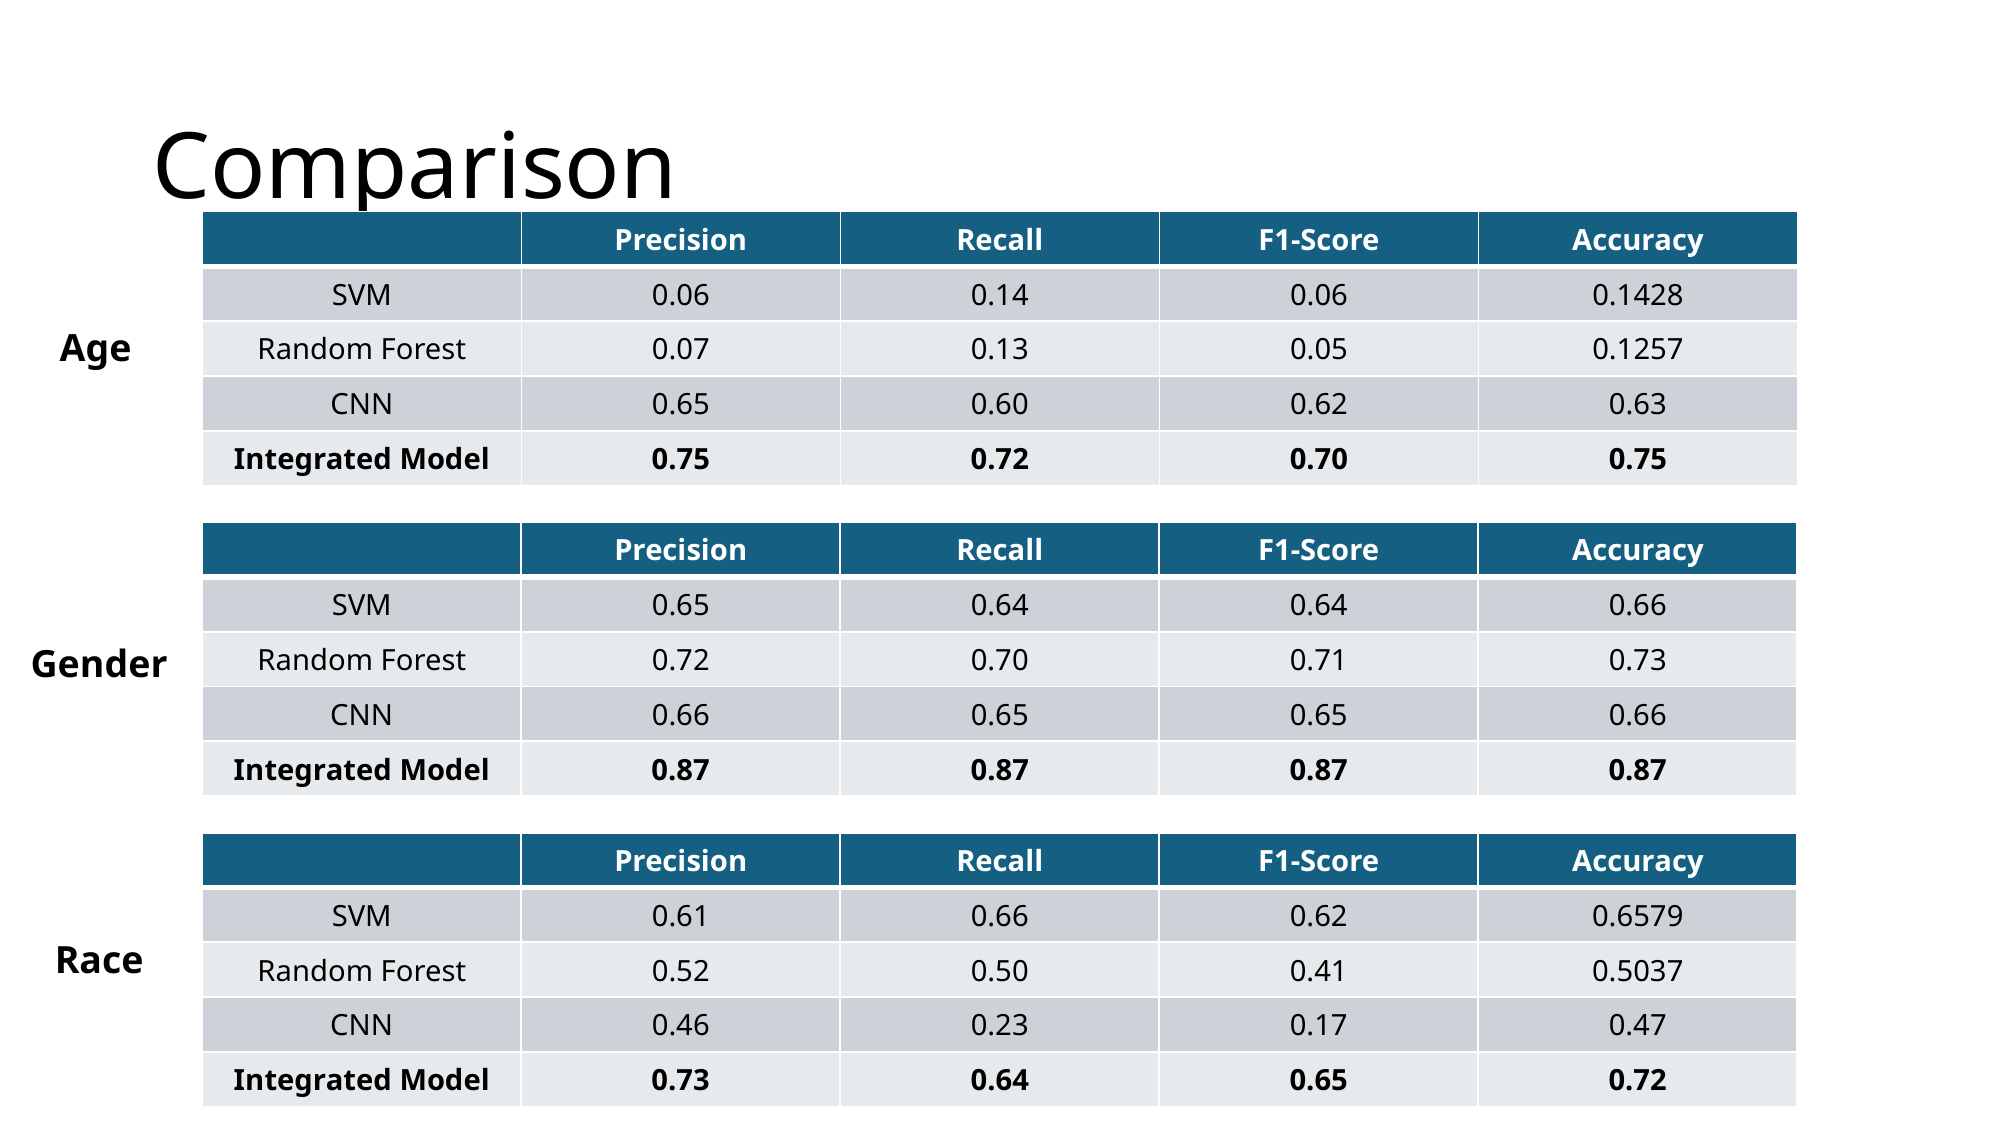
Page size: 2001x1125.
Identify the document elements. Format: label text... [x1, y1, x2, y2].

table_cell 0.60 [841, 377, 1159, 430]
table_cell 0.73 [1479, 633, 1796, 686]
table_header Precision [522, 834, 839, 885]
table_header [203, 523, 520, 574]
table_cell 0.66 [1479, 687, 1796, 740]
text_box Gender [15, 632, 183, 693]
table_cell CNN [203, 377, 521, 430]
table_header Recall [841, 523, 1158, 574]
table_cell 0.64 [1160, 580, 1477, 631]
table_cell 0.71 [1160, 633, 1477, 686]
table_header [203, 834, 520, 885]
table_header Accuracy [1479, 212, 1797, 264]
table_cell 0.1428 [1479, 269, 1797, 320]
table_cell 0.41 [1160, 943, 1477, 996]
text_box Race [40, 928, 159, 988]
table_cell Integrated Model [203, 432, 521, 485]
table_cell 0.06 [522, 269, 840, 320]
table_cell 0.70 [841, 633, 1158, 686]
table_cell 0.1257 [1479, 322, 1797, 375]
table_cell 0.14 [841, 269, 1159, 320]
table_cell Integrated Model [203, 1053, 520, 1106]
text_box Age [44, 316, 151, 377]
table_header Recall [841, 212, 1159, 264]
table_cell 0.64 [841, 1053, 1158, 1106]
table_cell 0.13 [841, 322, 1159, 375]
table_cell Random Forest [203, 943, 520, 996]
table_cell 0.65 [1160, 1053, 1477, 1106]
table_cell CNN [203, 687, 520, 740]
table_cell 0.62 [1160, 377, 1478, 430]
table_cell 0.17 [1160, 998, 1477, 1051]
table_cell 0.87 [841, 742, 1158, 795]
table_header F1-Score [1160, 212, 1478, 264]
table_cell 0.75 [522, 432, 840, 485]
table_cell 0.47 [1479, 998, 1796, 1051]
table_cell Integrated Model [203, 742, 520, 795]
table_cell 0.72 [841, 432, 1159, 485]
table_header Recall [841, 834, 1158, 885]
table_cell 0.87 [522, 742, 839, 795]
table_cell 0.66 [522, 687, 839, 740]
table_cell Random Forest [203, 633, 520, 686]
table_cell 0.66 [1479, 580, 1796, 631]
table_cell SVM [203, 890, 520, 941]
table_header F1-Score [1160, 834, 1477, 885]
table_cell 0.07 [522, 322, 840, 375]
table_cell 0.65 [522, 580, 839, 631]
table_cell 0.65 [841, 687, 1158, 740]
table_cell 0.62 [1160, 890, 1477, 941]
table_cell 0.61 [522, 890, 839, 941]
table_cell 0.63 [1479, 377, 1797, 430]
table_cell 0.73 [522, 1053, 839, 1106]
table_header Precision [522, 523, 839, 574]
table_cell 0.5037 [1479, 943, 1796, 996]
table_cell 0.64 [841, 580, 1158, 631]
table_cell 0.87 [1160, 742, 1477, 795]
table_cell 0.46 [522, 998, 839, 1051]
table_cell 0.52 [522, 943, 839, 996]
table_cell 0.87 [1479, 742, 1796, 795]
table_cell 0.75 [1479, 432, 1797, 485]
table_cell 0.06 [1160, 269, 1478, 320]
table_cell SVM [203, 269, 521, 320]
table_header [203, 212, 521, 264]
table_cell Random Forest [203, 322, 521, 375]
table_cell 0.65 [522, 377, 840, 430]
table_cell 0.70 [1160, 432, 1478, 485]
table_header Accuracy [1479, 523, 1796, 574]
table_cell 0.23 [841, 998, 1158, 1051]
title Comparison [137, 59, 1863, 278]
table_header Precision [522, 212, 840, 264]
table_cell 0.72 [1479, 1053, 1796, 1106]
table_cell 0.6579 [1479, 890, 1796, 941]
table_cell 0.65 [1160, 687, 1477, 740]
table_header F1-Score [1160, 523, 1477, 574]
table_cell 0.66 [841, 890, 1158, 941]
table_cell SVM [203, 580, 520, 631]
table_cell 0.72 [522, 633, 839, 686]
table_cell CNN [203, 998, 520, 1051]
table_cell 0.05 [1160, 322, 1478, 375]
table_cell 0.50 [841, 943, 1158, 996]
table_header Accuracy [1479, 834, 1796, 885]
